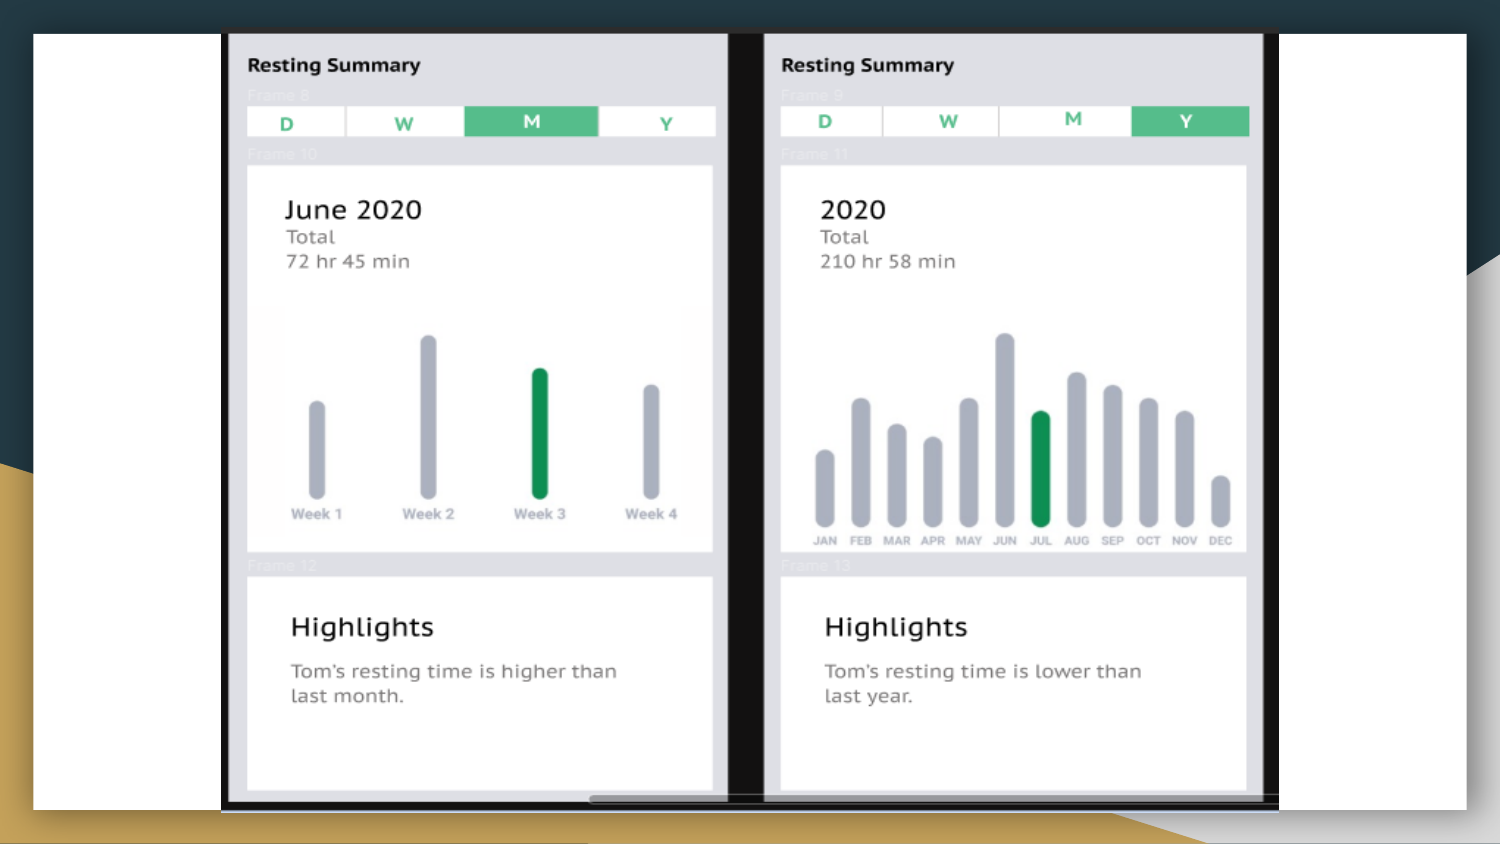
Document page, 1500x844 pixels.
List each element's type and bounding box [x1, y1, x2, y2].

picture [221, 26, 1279, 814]
